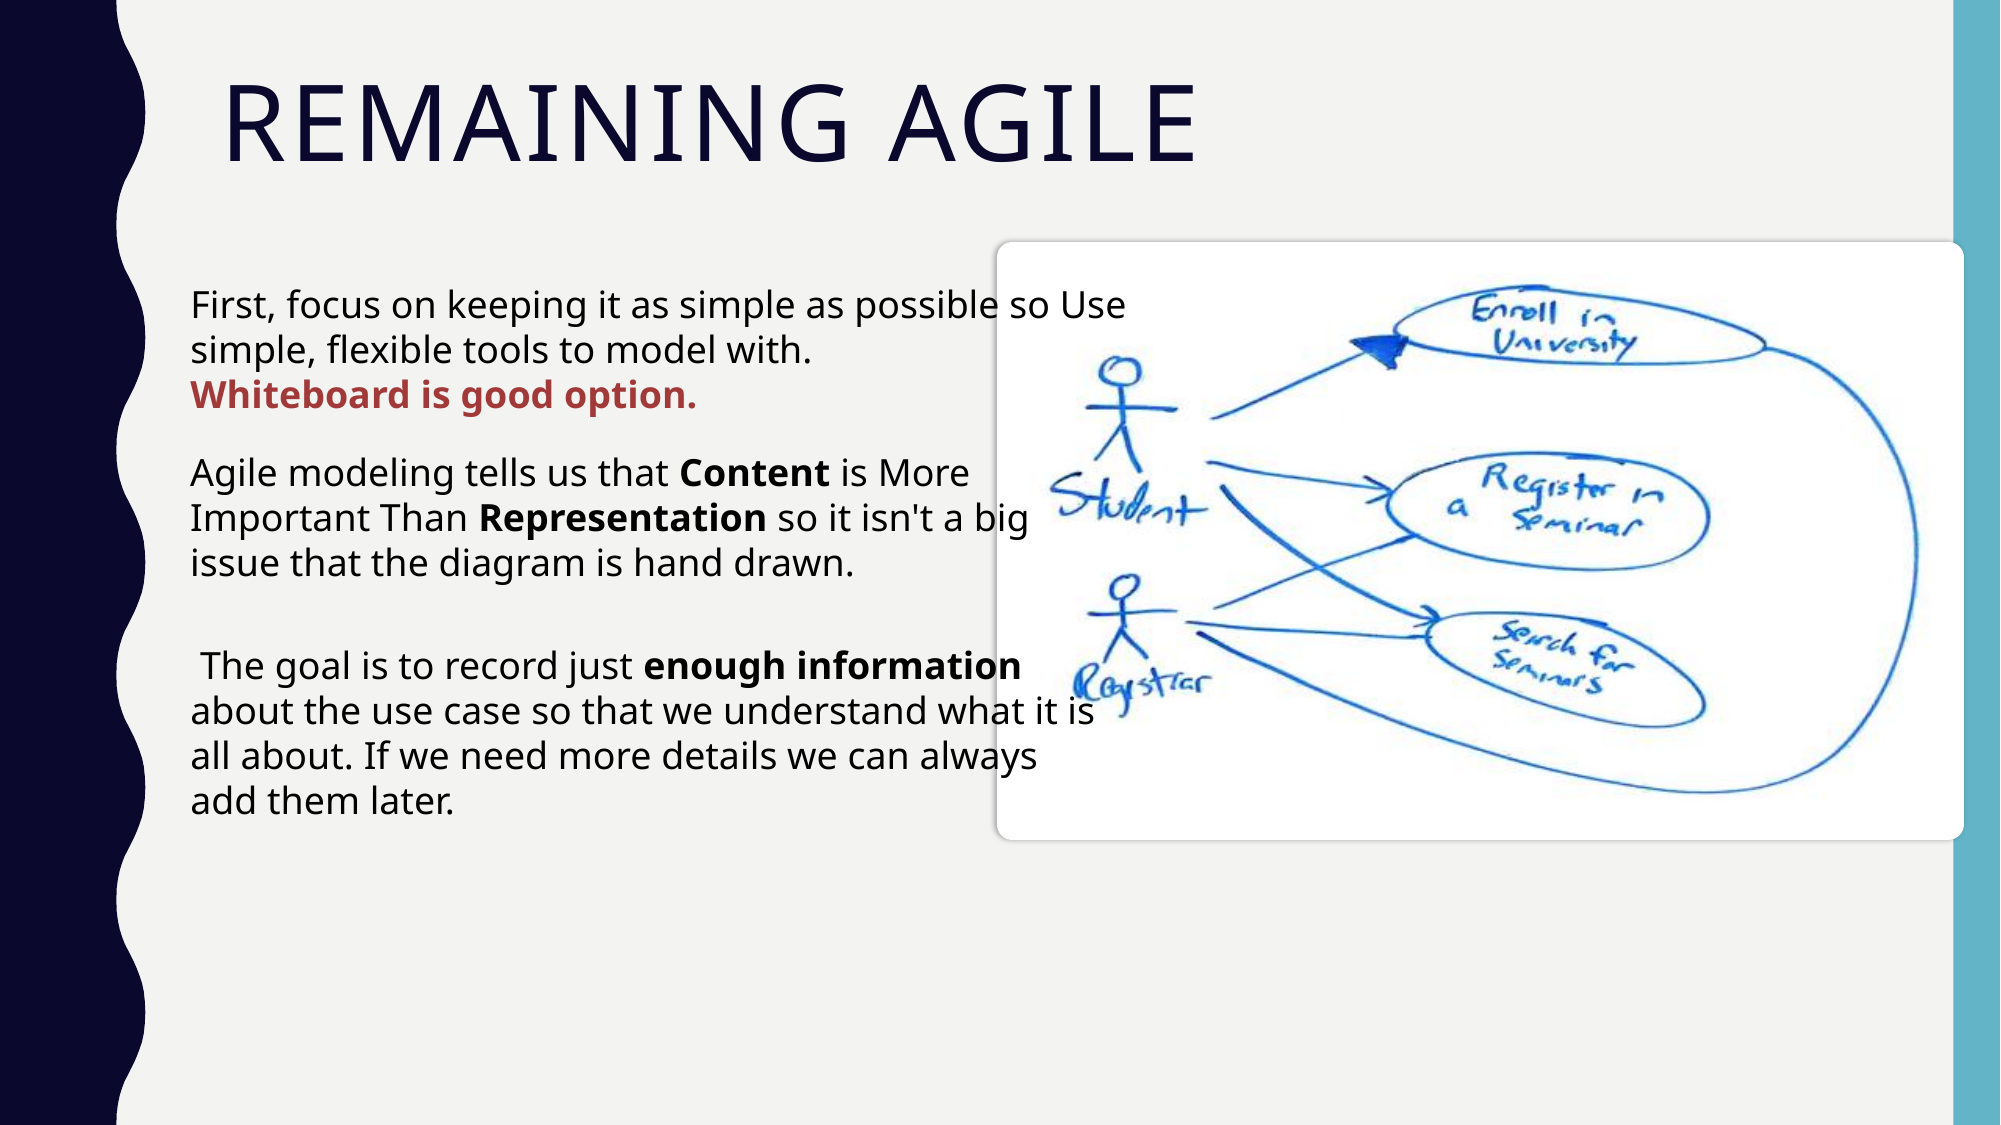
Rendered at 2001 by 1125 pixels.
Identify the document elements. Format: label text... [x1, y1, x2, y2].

text_box Agile modeling tells us that Content is More Important Than Representation so it isn't a big issue that the diagram is hand drawn. [175, 441, 1027, 592]
title Remaining Agile [205, 62, 1875, 273]
text_box The goal is to record just enough information about the use case so that we understand what it is all about. If we need more details we can always add them later. [175, 634, 1125, 830]
text_box First, focus on keeping it as simple as possible so Use simple, flexible tools to model with. Whiteboard is good option. [175, 273, 1027, 424]
picture [1027, 272, 1933, 809]
